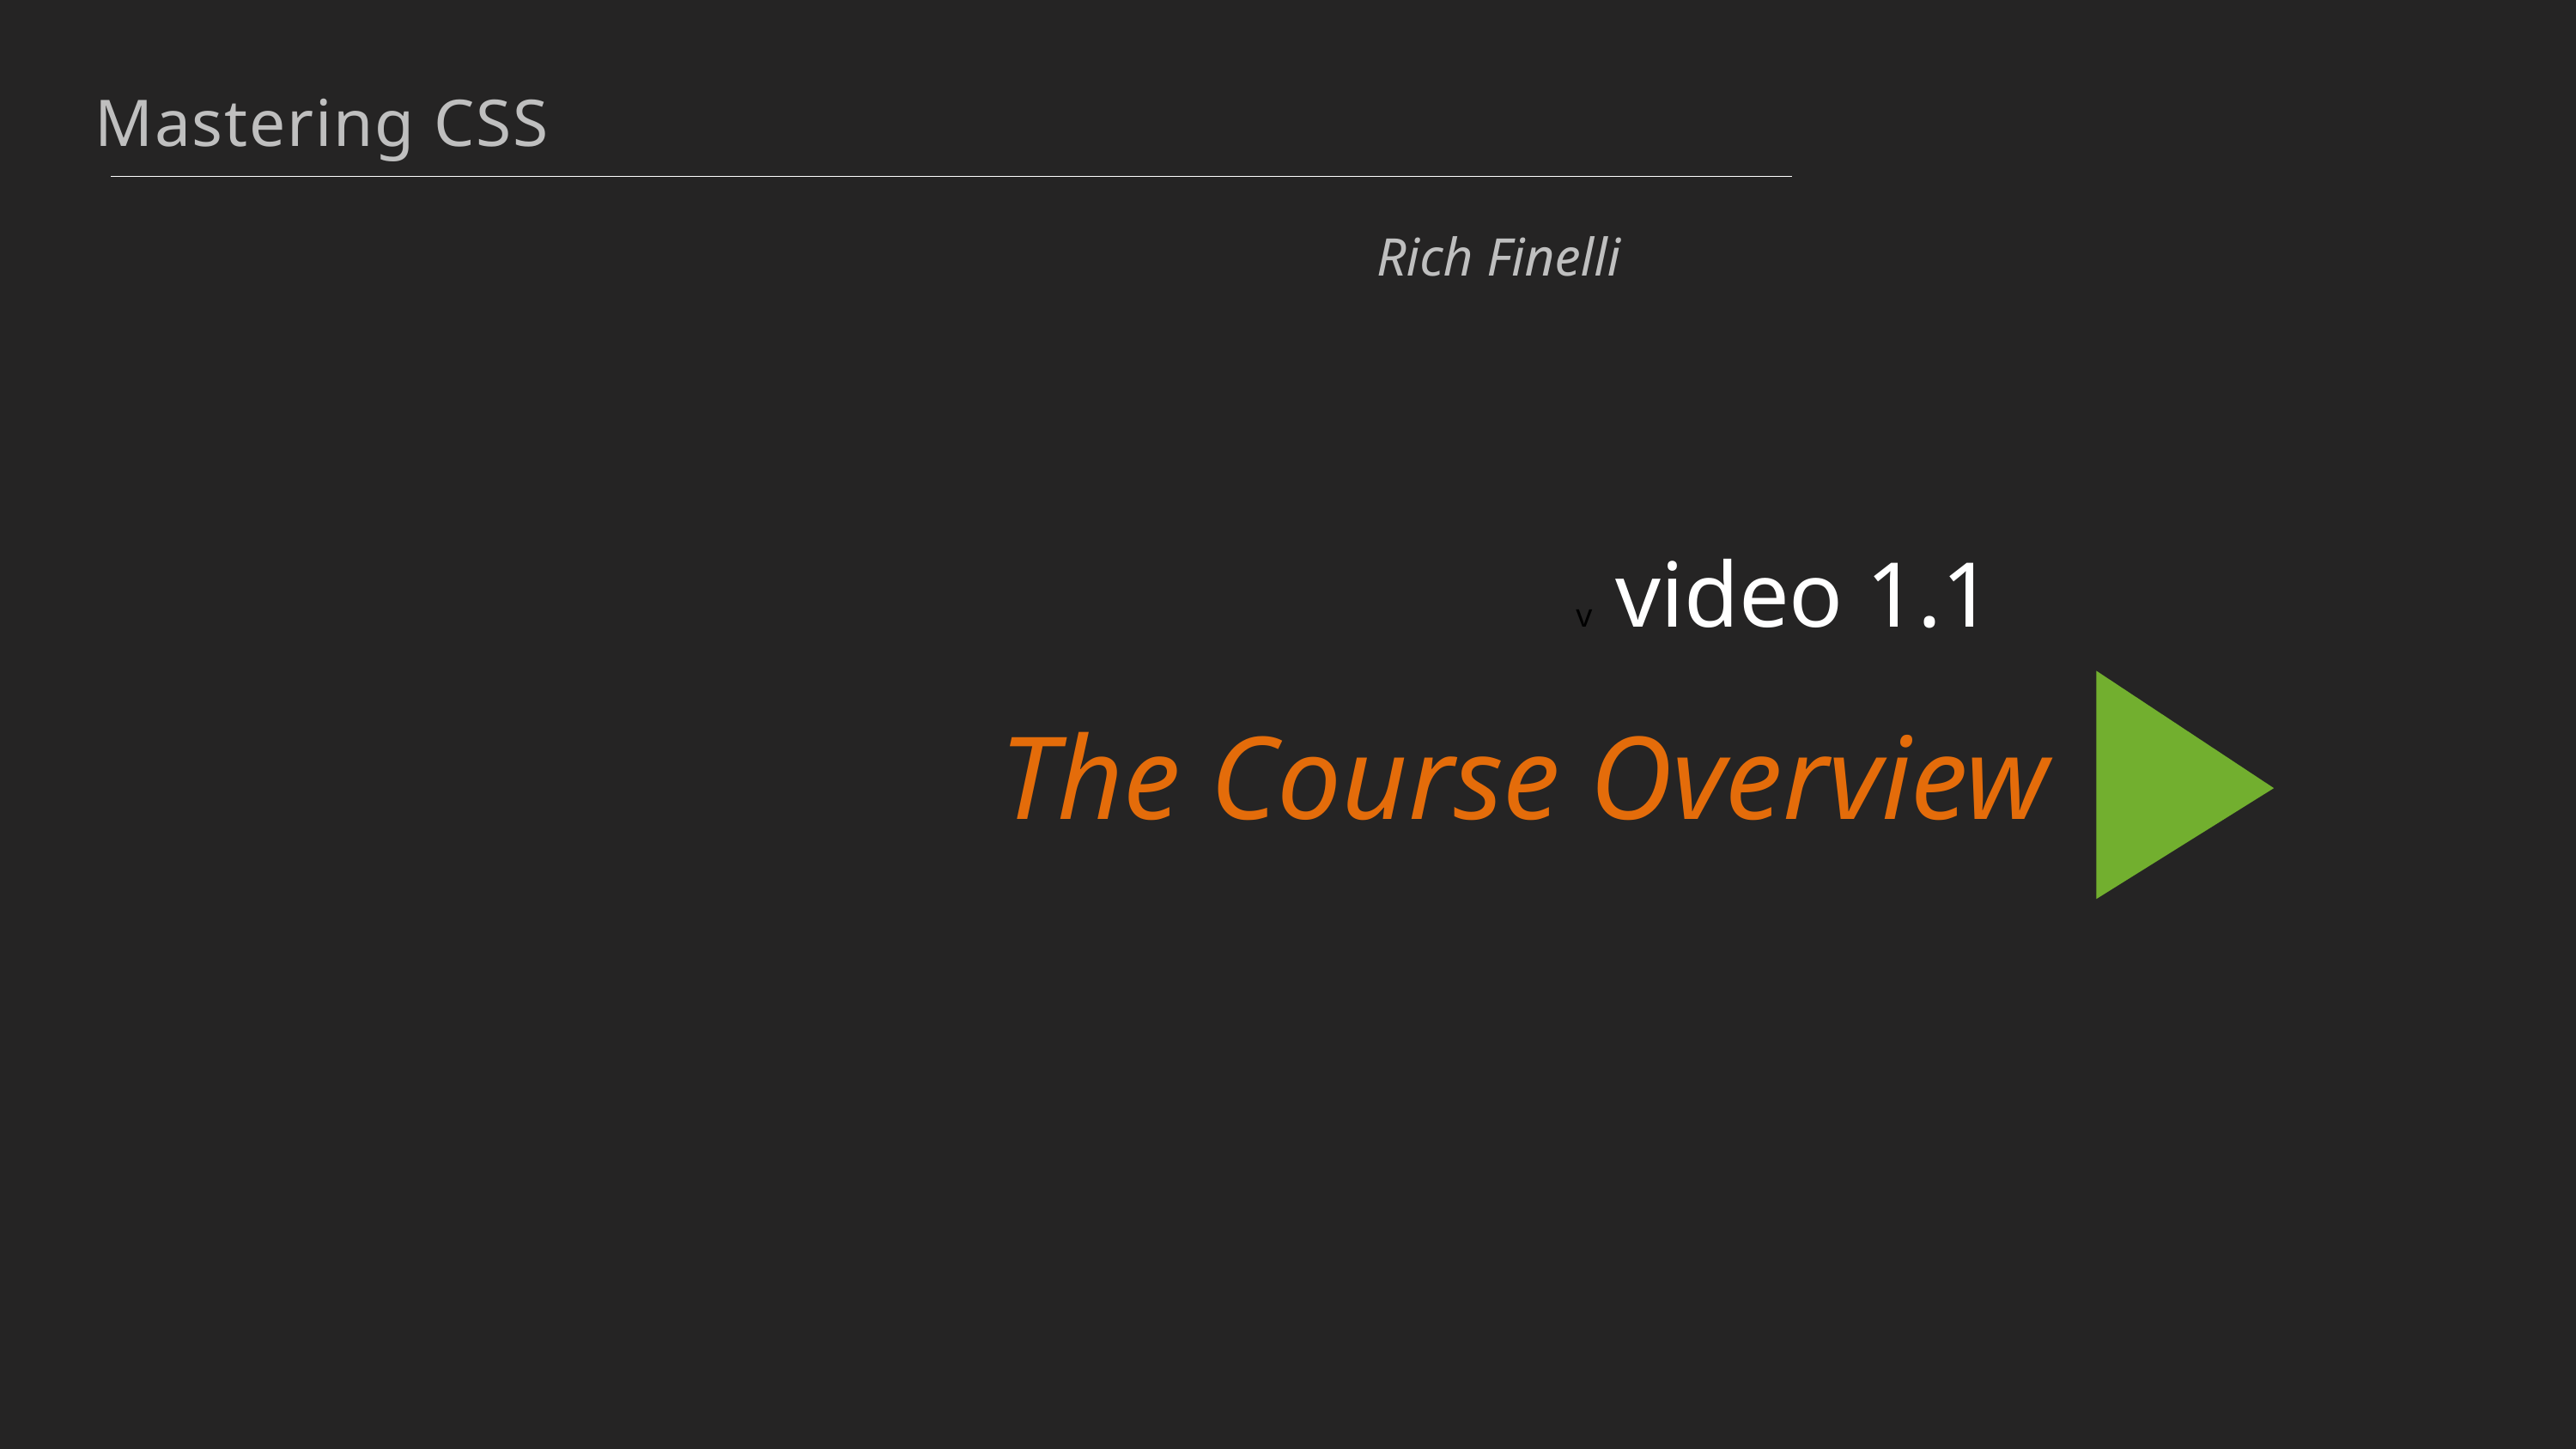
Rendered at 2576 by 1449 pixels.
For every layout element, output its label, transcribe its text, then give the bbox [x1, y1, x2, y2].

text_box v video 1.1 [880, 526, 2051, 658]
text_box The Course Overview [111, 693, 2062, 854]
text_box Rich Finelli [111, 212, 1633, 298]
text_box [2096, 670, 2275, 900]
text_box Mastering CSS [82, 70, 2501, 171]
